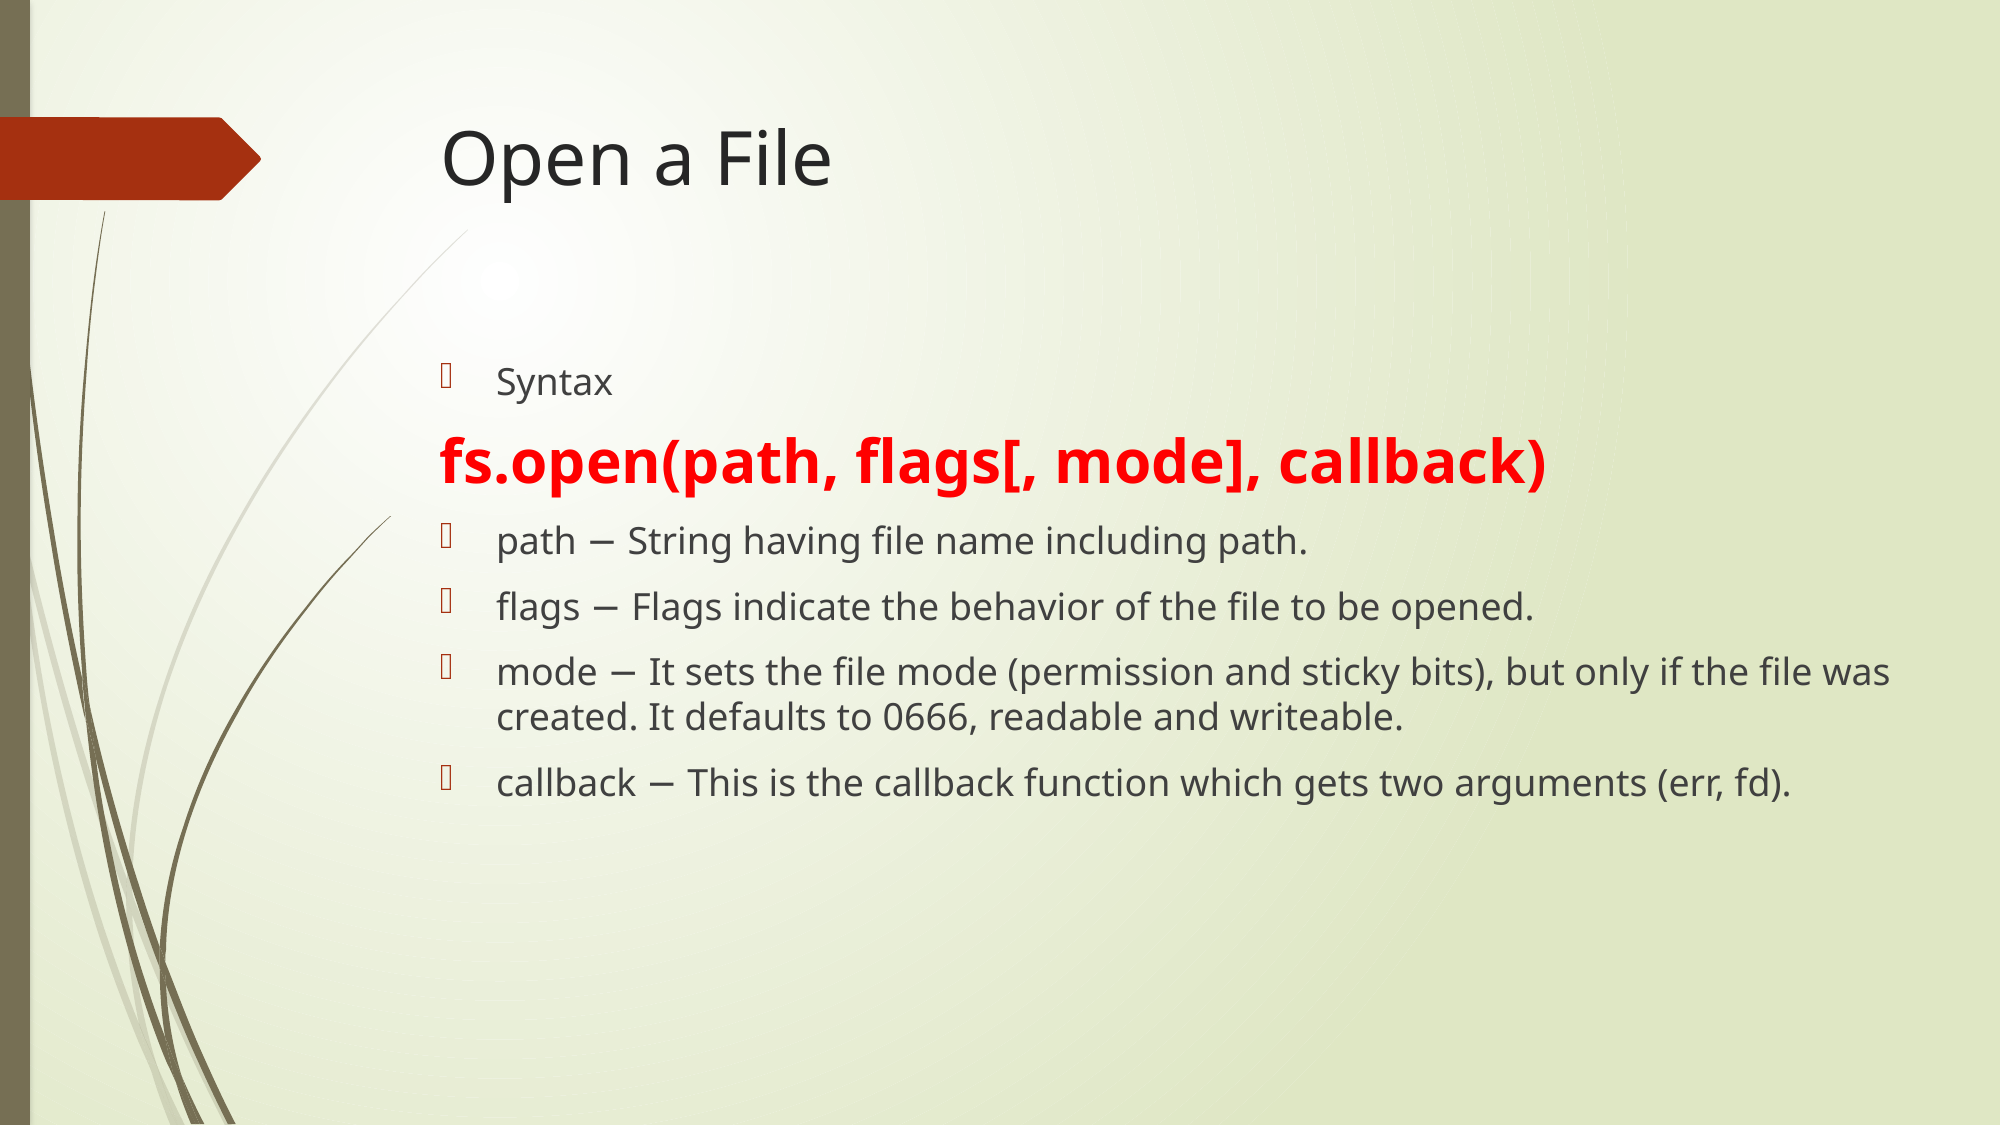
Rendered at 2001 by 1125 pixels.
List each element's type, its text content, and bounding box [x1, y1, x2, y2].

list Syntax fs.open(path, flags[, mode], callback) path − String having file name including path. flags − Flags indicate the behavior of the file to be opened. mode − It sets the file mode (permission and sticky bits), but only if the file was created. It defaults to 0666, readable and writeable. callback − This is the callback function which gets two arguments (err, fd). [424, 350, 1938, 1078]
title Open a File [425, 102, 1888, 313]
